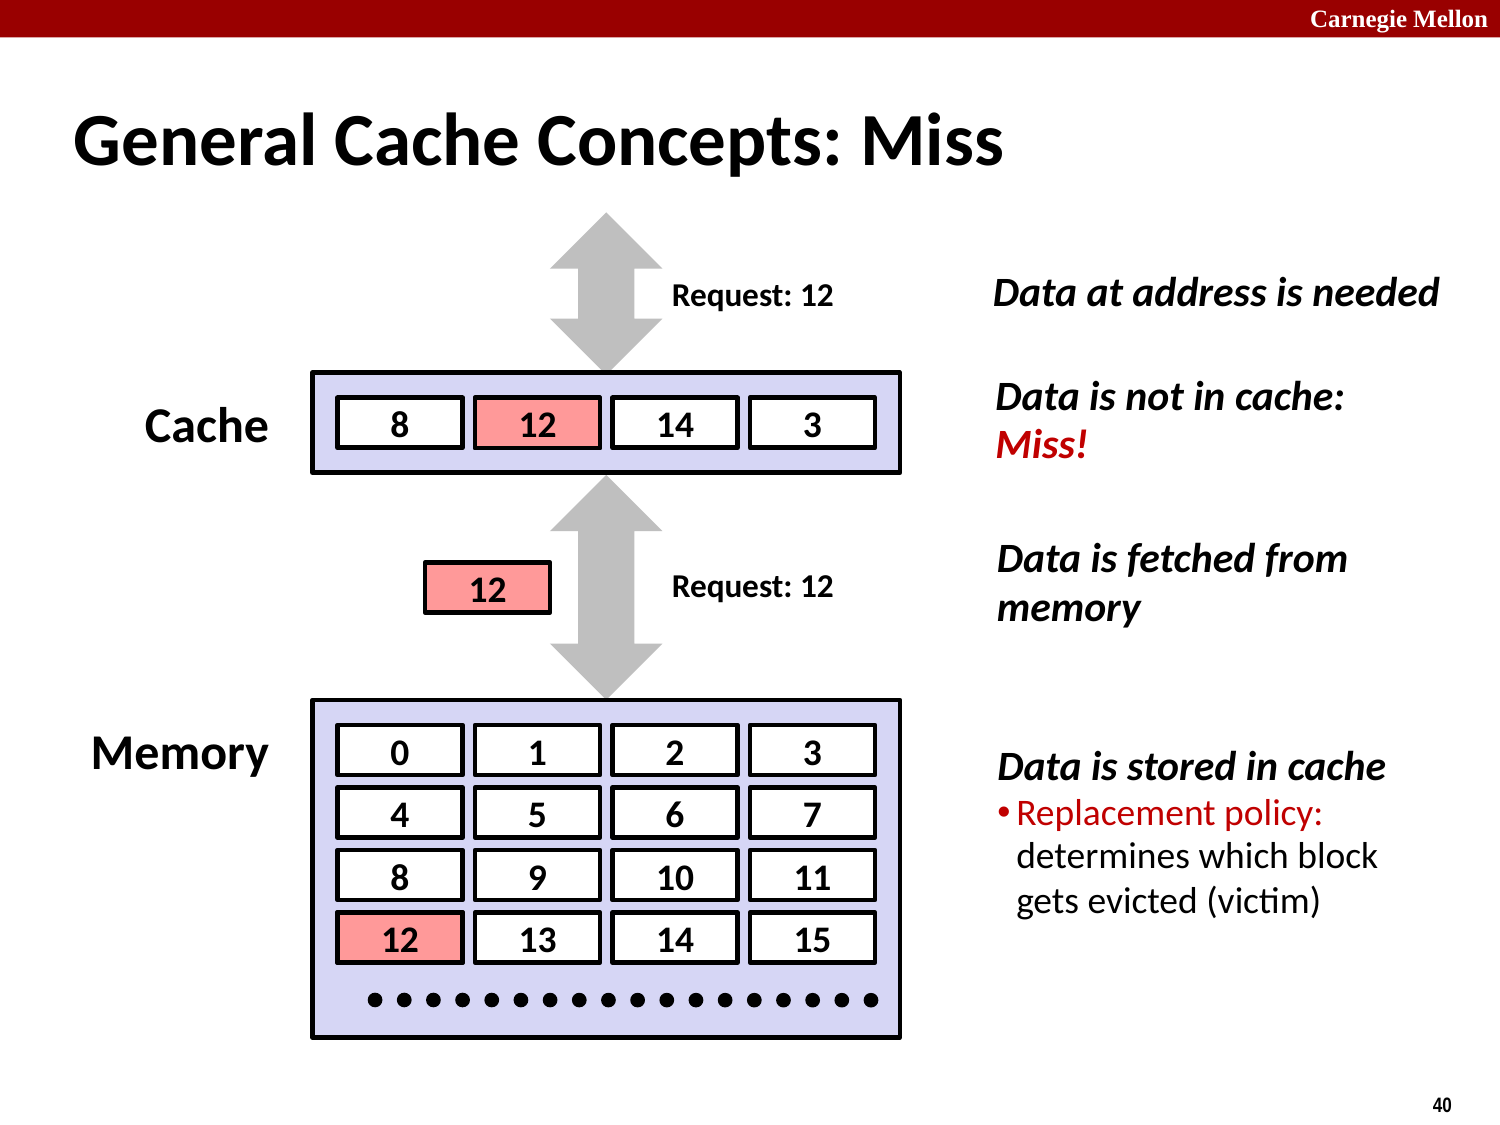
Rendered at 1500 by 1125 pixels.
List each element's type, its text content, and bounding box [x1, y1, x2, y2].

text_box Memory [75, 712, 285, 788]
text_box 13 [474, 912, 600, 963]
text_box 0 [337, 725, 463, 775]
text_box Request: 12 [656, 556, 849, 612]
text_box 14 [612, 912, 738, 963]
text_box 9 [474, 849, 600, 900]
text_box [312, 372, 900, 473]
text_box 11 [750, 849, 875, 900]
text_box Request: 12 [656, 265, 849, 321]
text_box Data is fetched from memory [982, 525, 1364, 639]
text_box Data is stored in cache Replacement policy: determines which block gets evicted (victim) [982, 733, 1402, 930]
text_box 4 [337, 787, 463, 838]
text_box 5 [474, 787, 600, 838]
text_box 3 [750, 397, 875, 448]
text_box [549, 212, 661, 372]
text_box [549, 474, 663, 699]
text_box 7 [750, 787, 875, 838]
text_box 10 [612, 849, 738, 900]
text_box 6 [612, 787, 738, 838]
text_box 12 [425, 562, 550, 613]
text_box 3 [750, 725, 875, 775]
text_box Cache [130, 385, 285, 460]
text_box 15 [750, 912, 875, 963]
text_box 8 [337, 397, 463, 448]
text_box 2 [612, 725, 738, 775]
text_box [312, 699, 900, 1038]
text_box 8 [337, 849, 463, 900]
title General Cache Concepts: Miss [58, 72, 1305, 199]
text_box 12 [474, 397, 600, 448]
text_box 14 [612, 397, 738, 448]
text_box Data at address is needed [978, 259, 1456, 324]
text_box 12 [337, 912, 463, 963]
text_box 1 [474, 725, 600, 775]
text_box Data is not in cache: Miss! [980, 363, 1360, 477]
